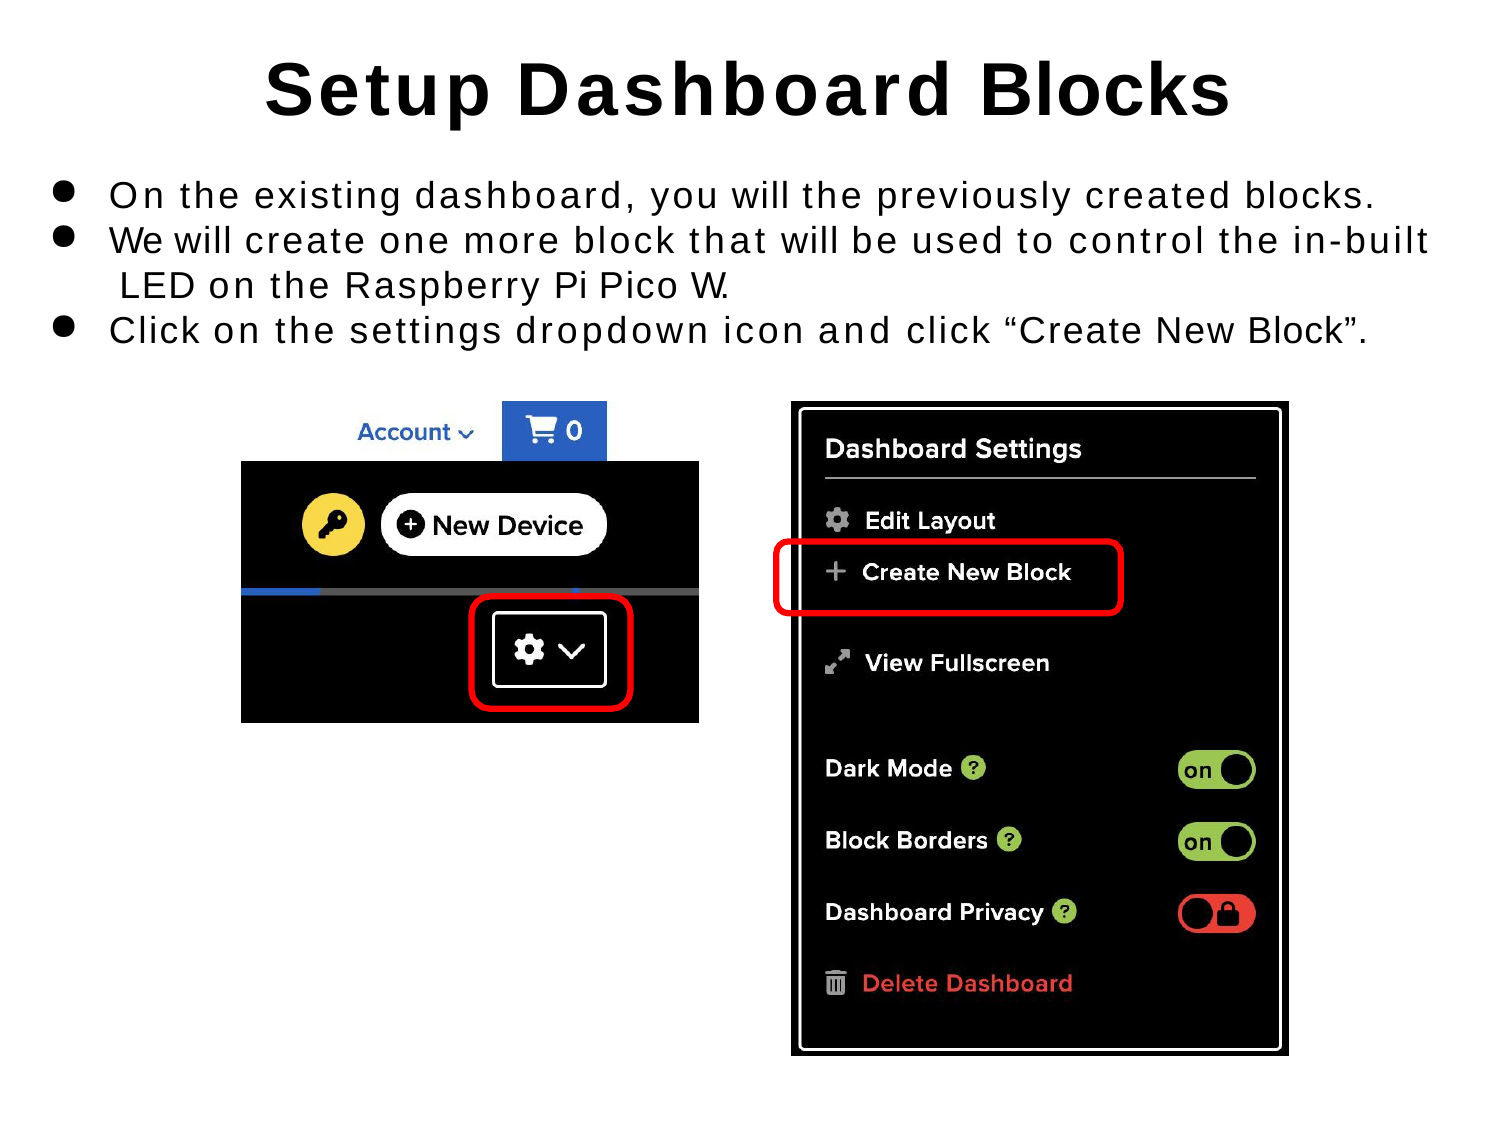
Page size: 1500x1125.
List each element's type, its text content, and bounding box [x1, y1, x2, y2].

text_box On the existing dashboard, you will the previously created blocks. We will create one more block that will be used to control the in-built LED on the Raspberry Pi Pico W. Click on the settings dropdown icon and click “Create New Block”. [46, 168, 1438, 352]
title Setup Dashboard Blocks [262, 38, 1238, 168]
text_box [772, 401, 1289, 1056]
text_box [240, 401, 700, 724]
